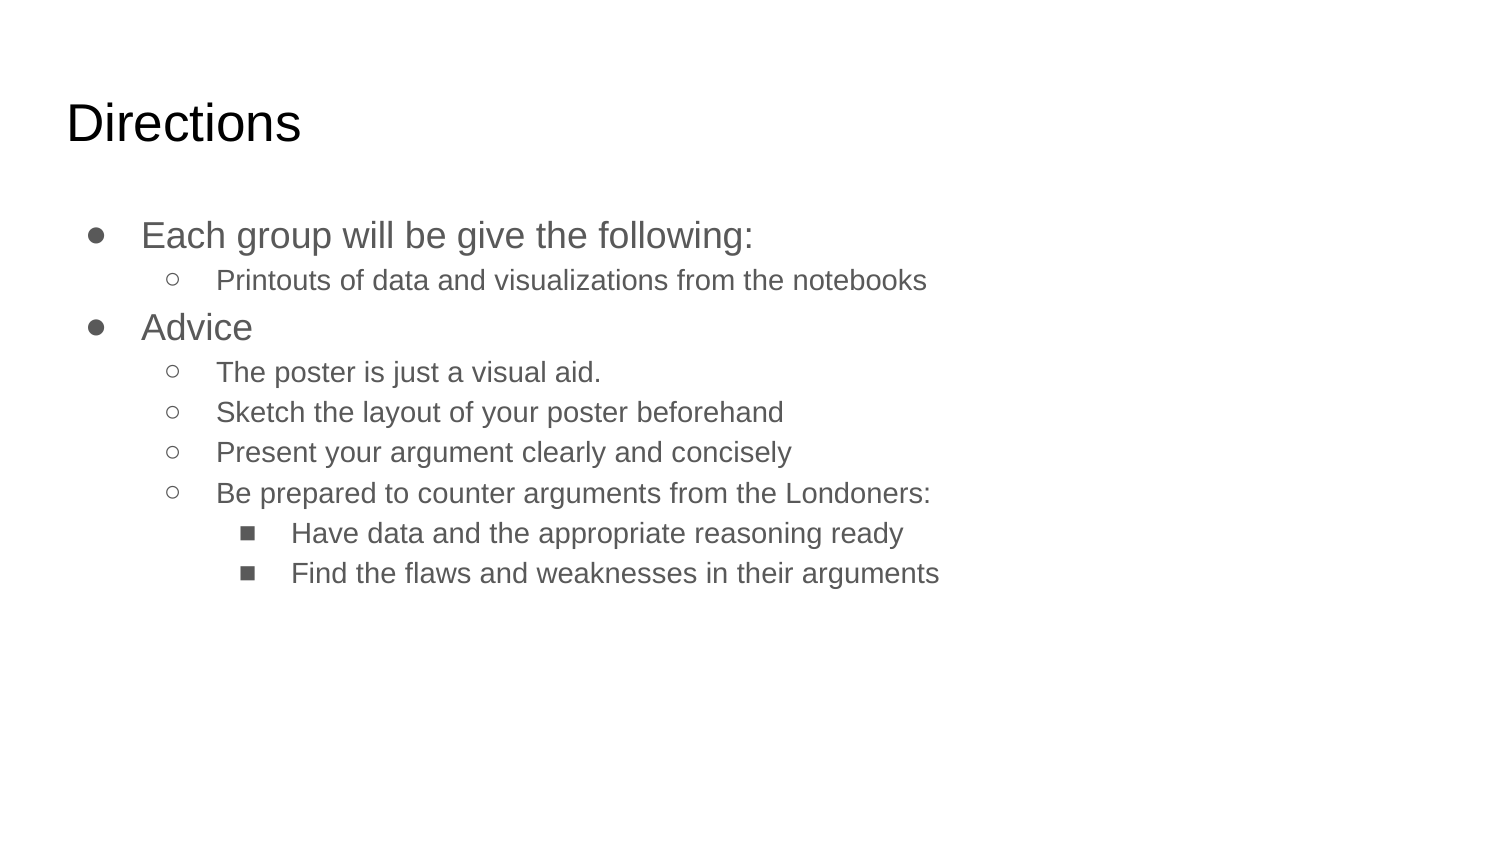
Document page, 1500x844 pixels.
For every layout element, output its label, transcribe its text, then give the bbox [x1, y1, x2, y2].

list Each group will be give the following: Printouts of data and visualizations from the notebooks Advice The poster is just a visual aid. Sketch the layout of your poster beforehand Present your argument clearly and concisely Be prepared to counter arguments from the Londoners: Have data and the appropriate reasoning ready Find the flaws and weaknesses in their arguments [51, 189, 1449, 750]
title Directions [51, 72, 1449, 167]
